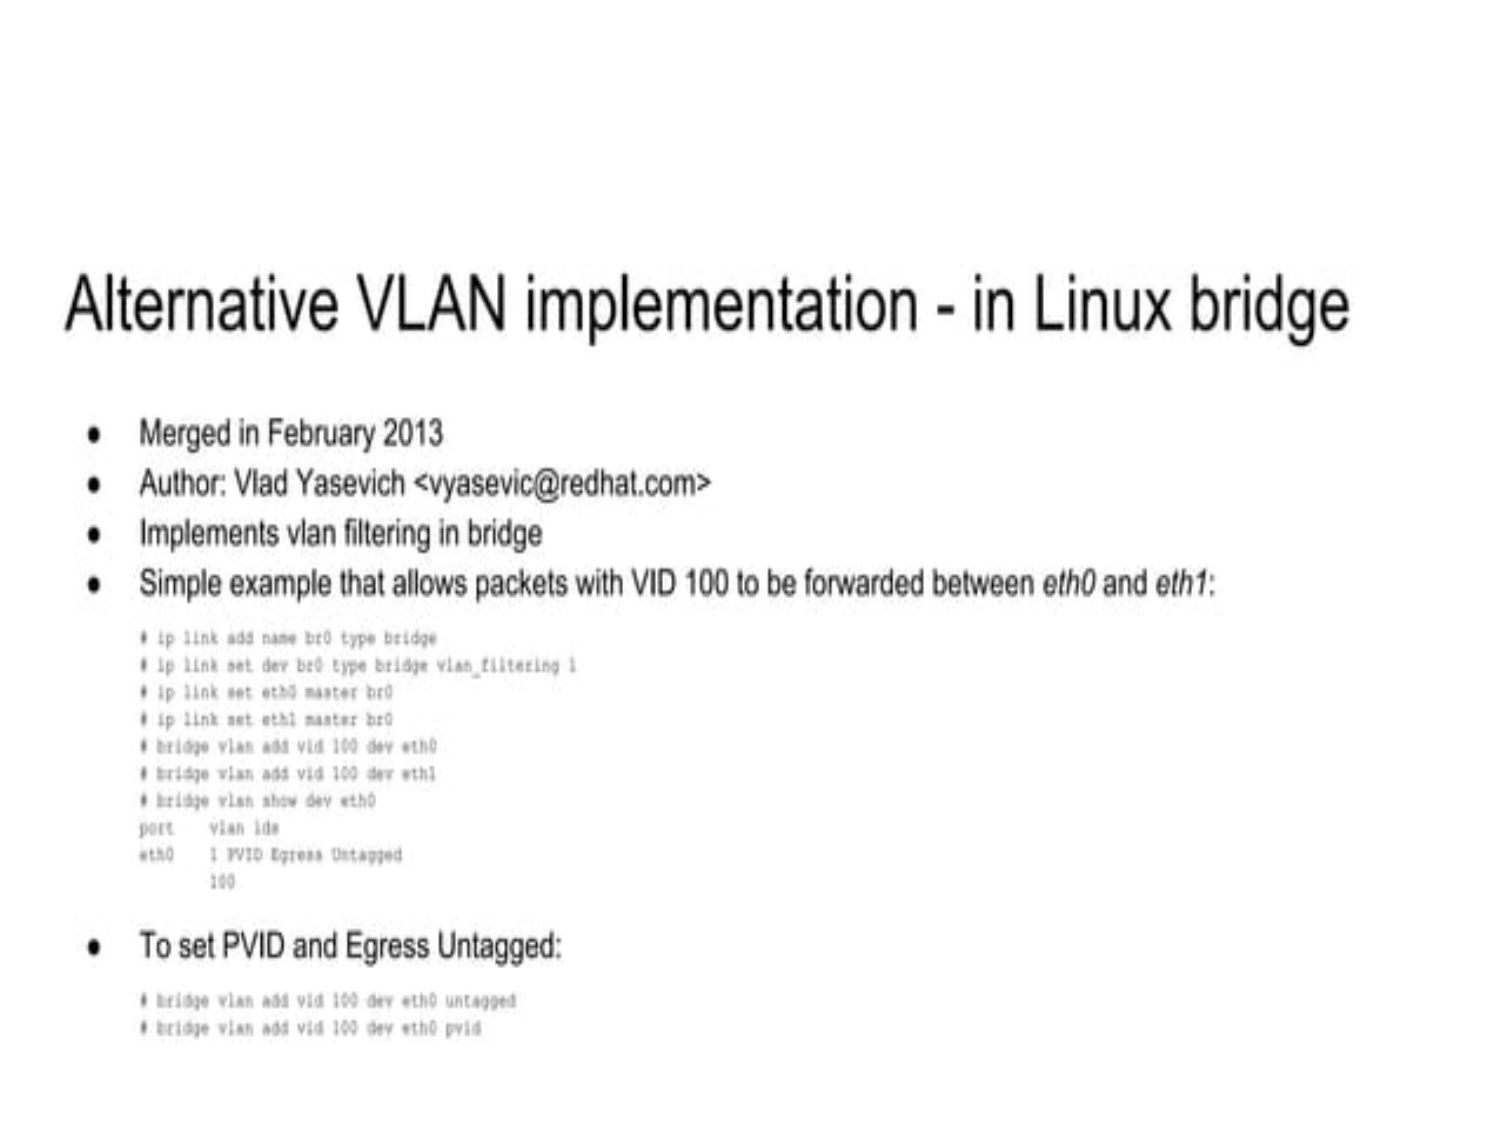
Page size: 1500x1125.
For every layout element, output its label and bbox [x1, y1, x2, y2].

picture [0, 139, 1500, 1125]
